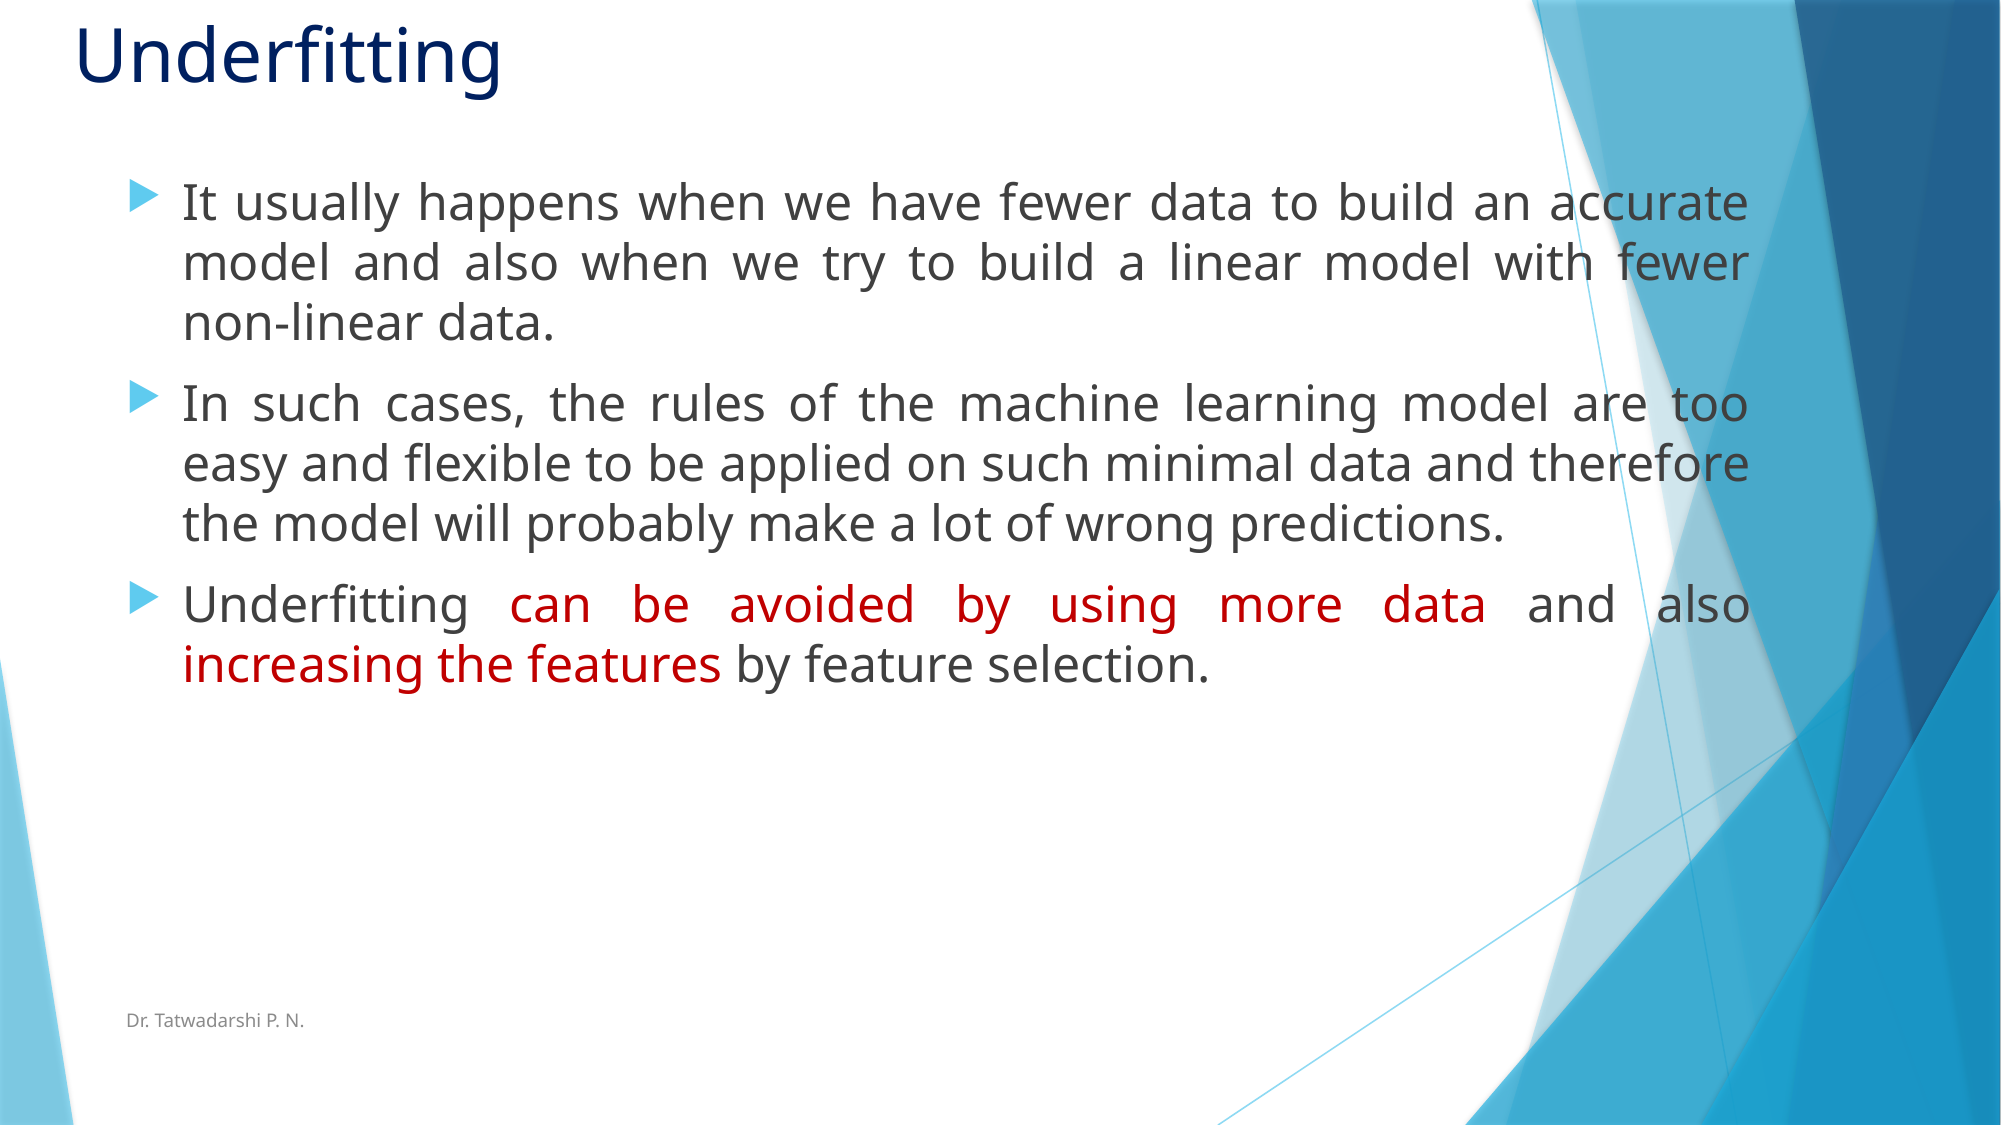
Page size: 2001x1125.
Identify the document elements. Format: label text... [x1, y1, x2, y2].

list It usually happens when we have fewer data to build an accurate model and also when we try to build a linear model with fewer non-linear data. In such cases, the rules of the machine learning model are too easy and flexible to be applied on such minimal data and therefore the model will probably make a lot of wrong predictions. Underfitting can be avoided by using more data and also increasing the features by feature selection. [111, 163, 1767, 991]
title Underfitting [58, 0, 1469, 217]
footer Dr. Tatwadarshi P. N. [111, 991, 1145, 1051]
